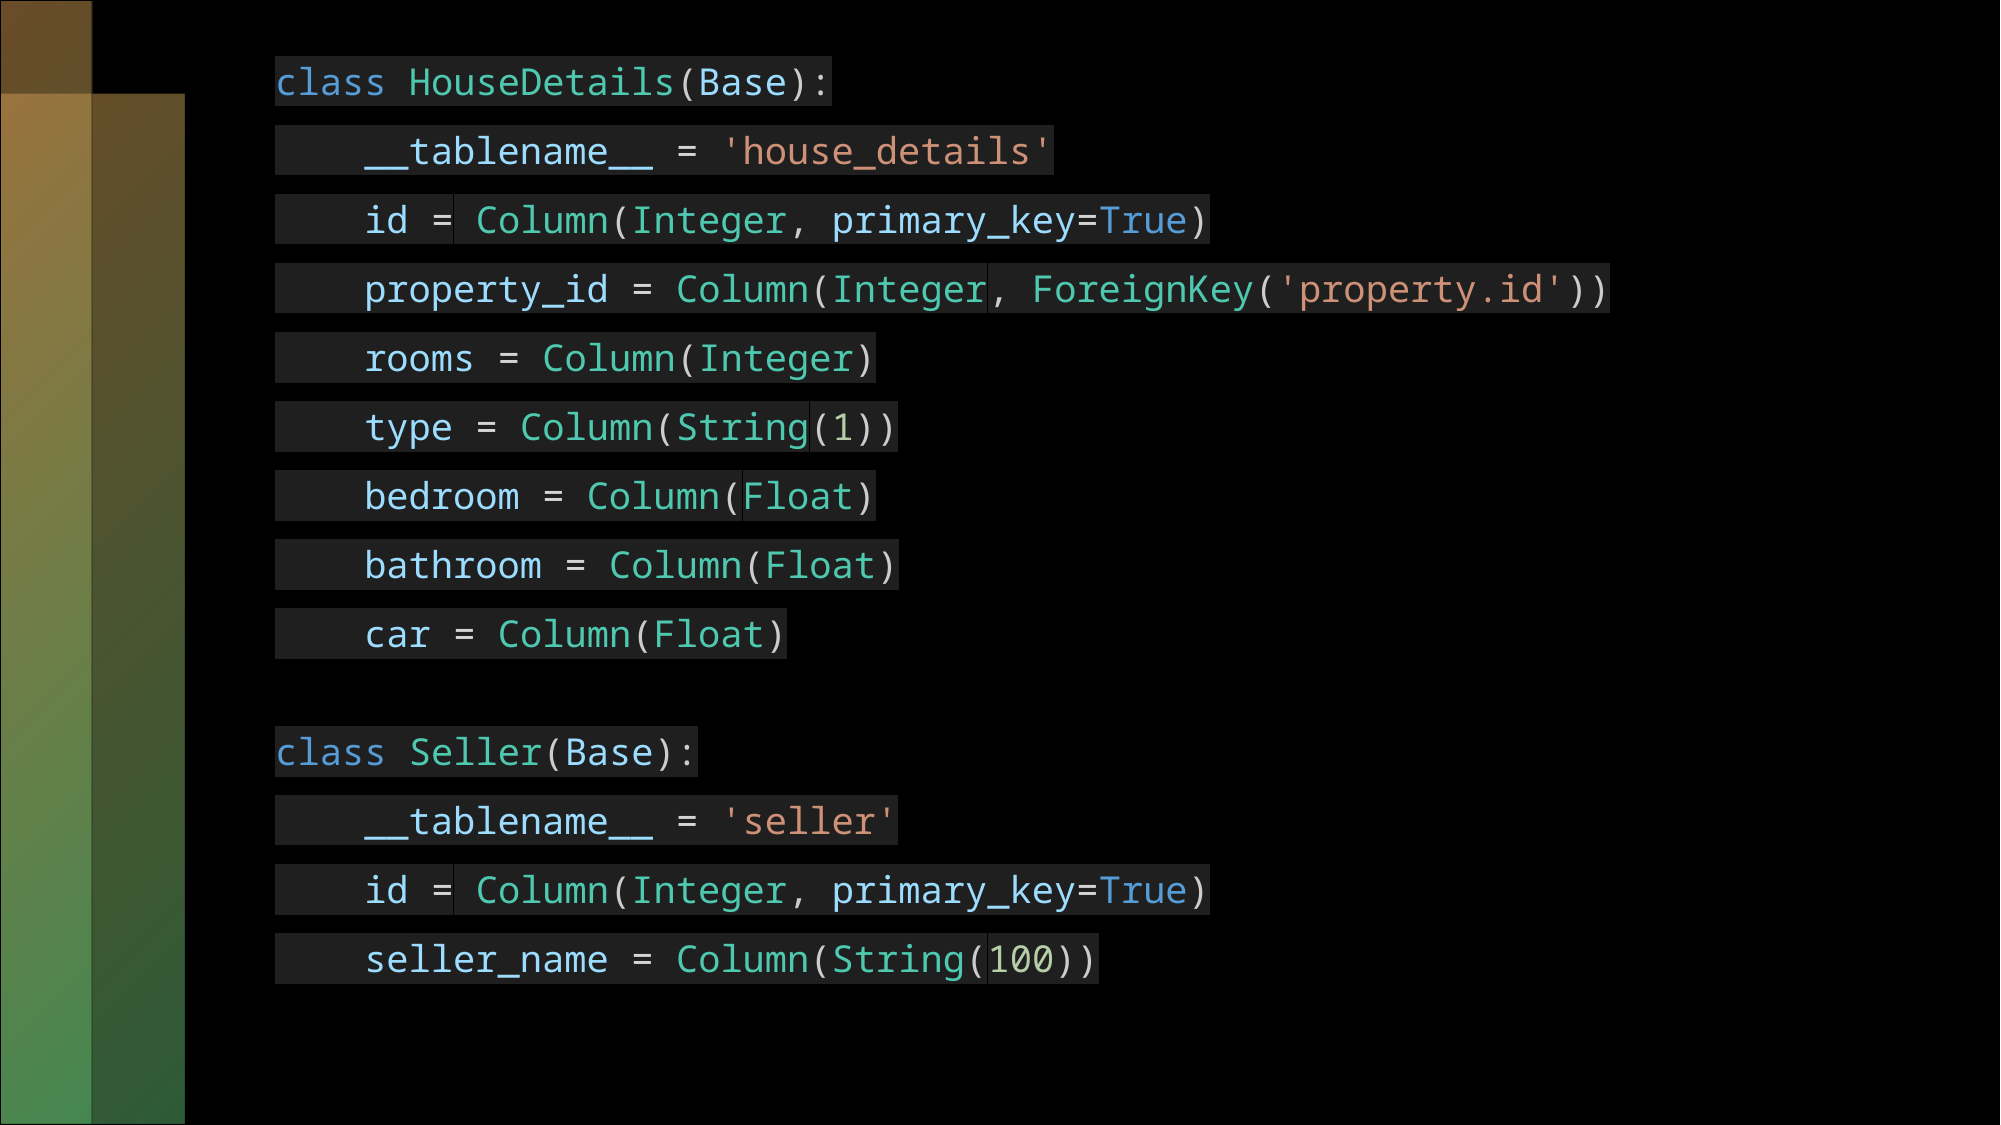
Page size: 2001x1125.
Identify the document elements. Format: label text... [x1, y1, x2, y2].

list class HouseDetails(Base): __tablename__ = 'house_details' id = Column(Integer, primary_key=True) property_id = Column(Integer, ForeignKey('property.id')) rooms = Column(Integer) type = Column(String(1)) bedroom = Column(Float) bathroom = Column(Float) car = Column(Float) class Seller(Base): __tablename__ = 'seller' id = Column(Integer, primary_key=True) seller_name = Column(String(100)) [260, 46, 1817, 999]
